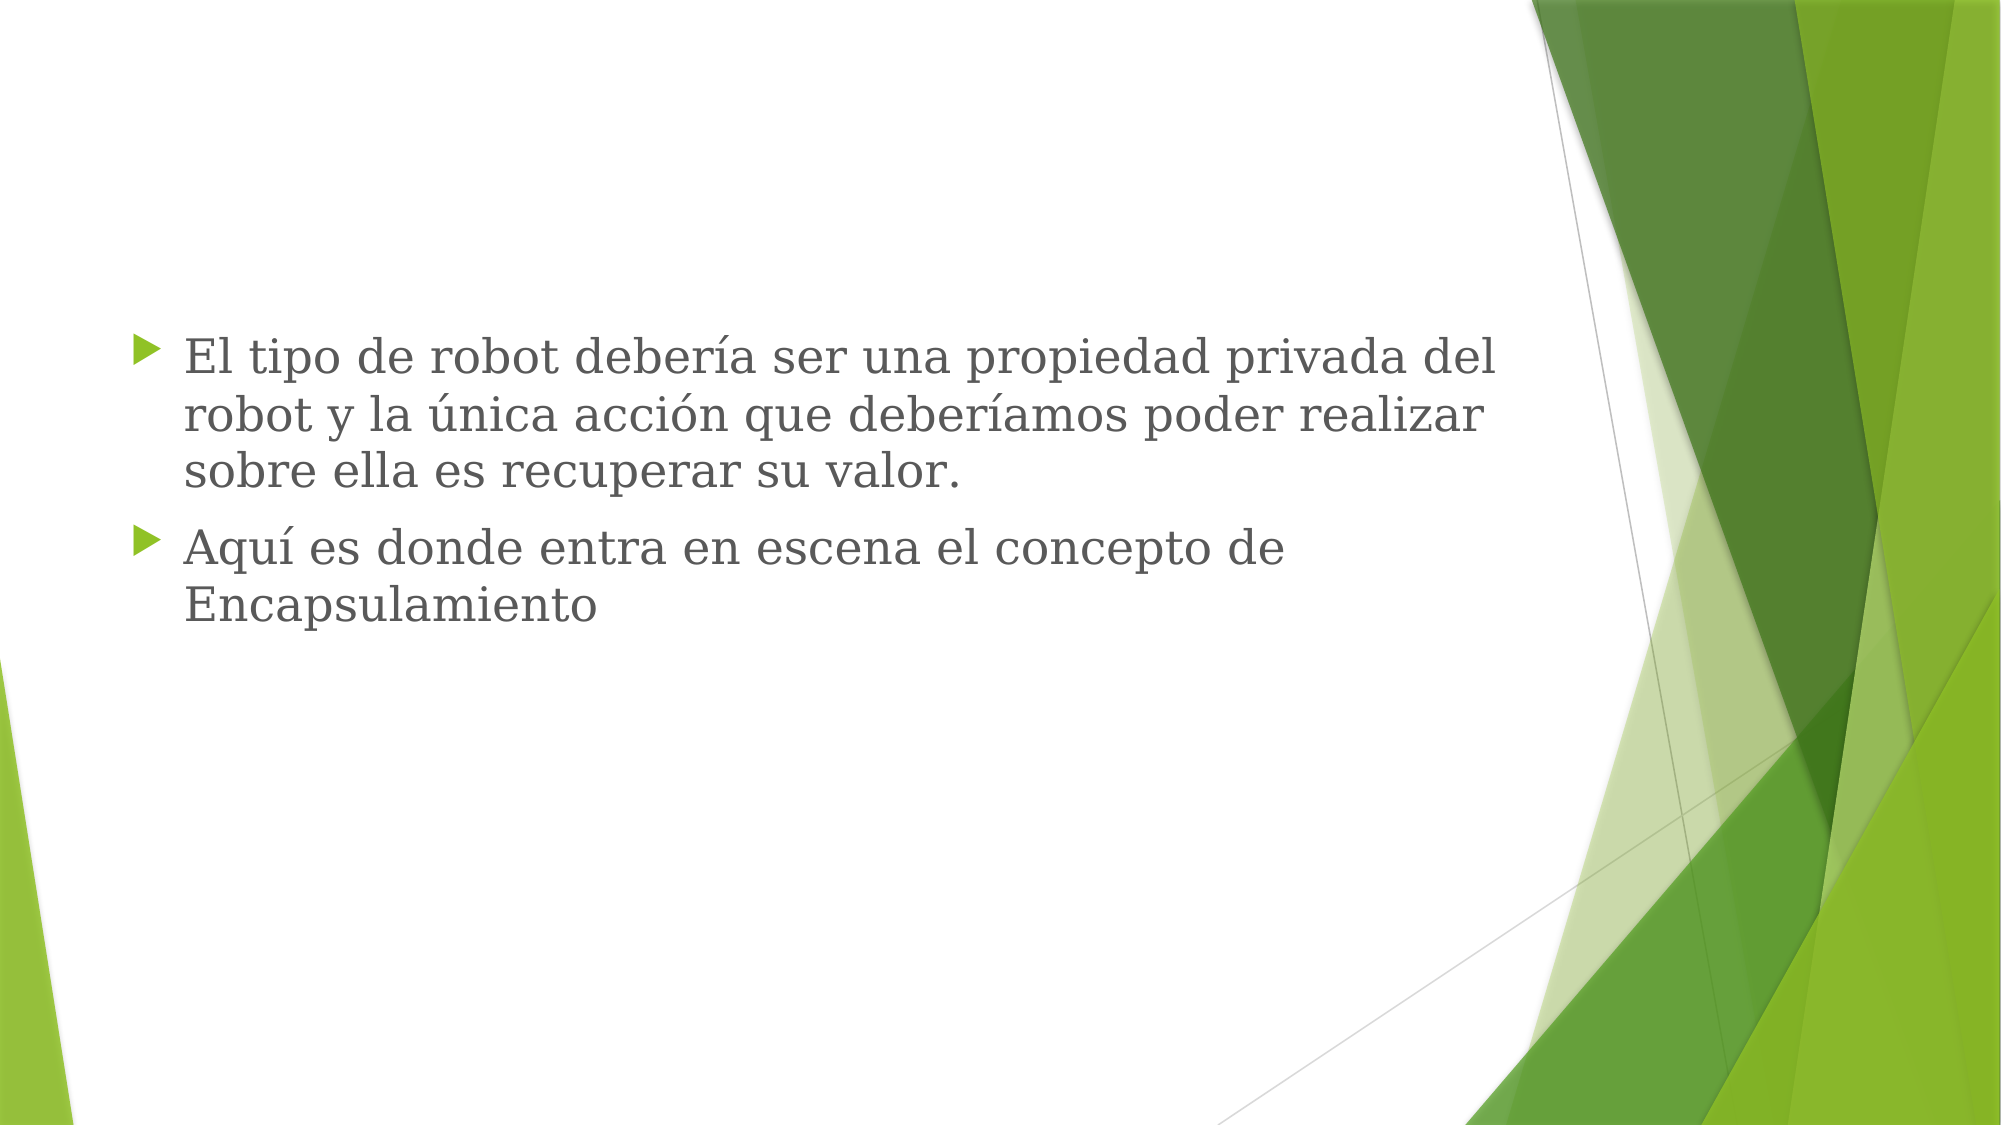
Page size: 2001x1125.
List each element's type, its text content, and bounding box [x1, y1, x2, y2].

list El tipo de robot debería ser una propiedad privada del robot y la única acción que deberíamos poder realizar sobre ella es recuperar su valor. Aquí es donde entra en escena el concepto de Encapsulamiento [115, 319, 1520, 697]
